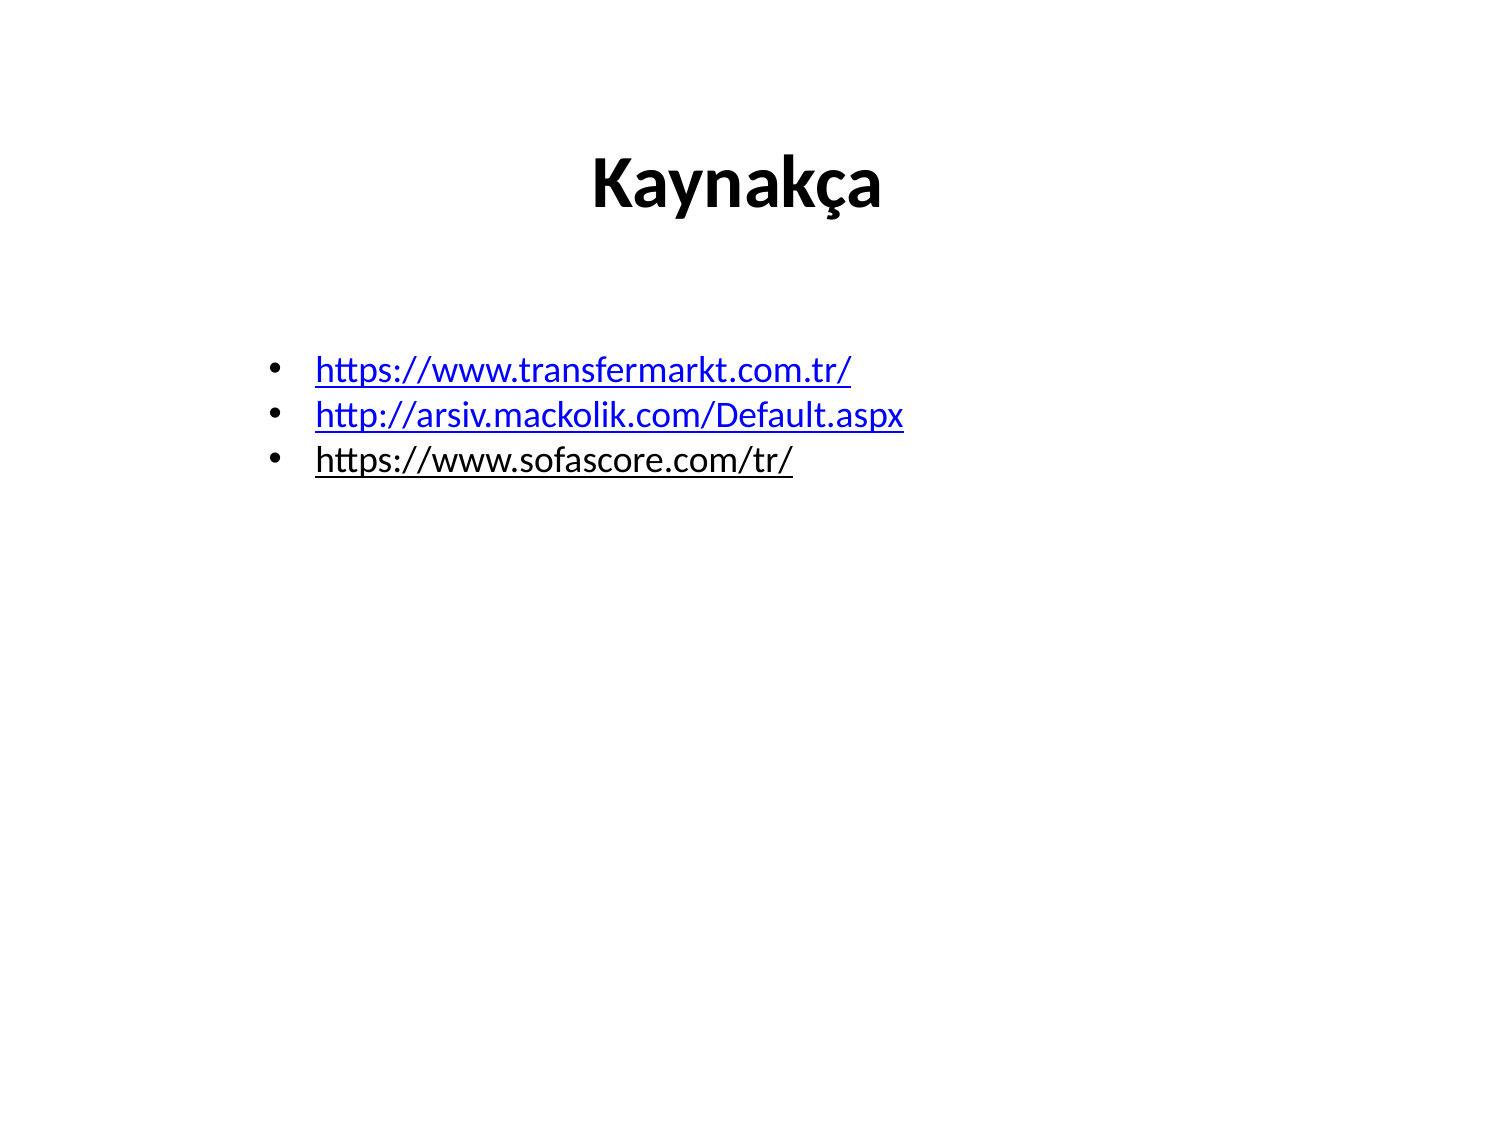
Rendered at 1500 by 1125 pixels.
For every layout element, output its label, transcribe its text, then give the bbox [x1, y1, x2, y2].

text_box https://www.transfermarkt.com.tr/ http://arsiv.mackolik.com/Default.aspx https://www.sofascore.com/tr/ [253, 338, 1117, 488]
text_box Kaynakça [218, 125, 1258, 366]
